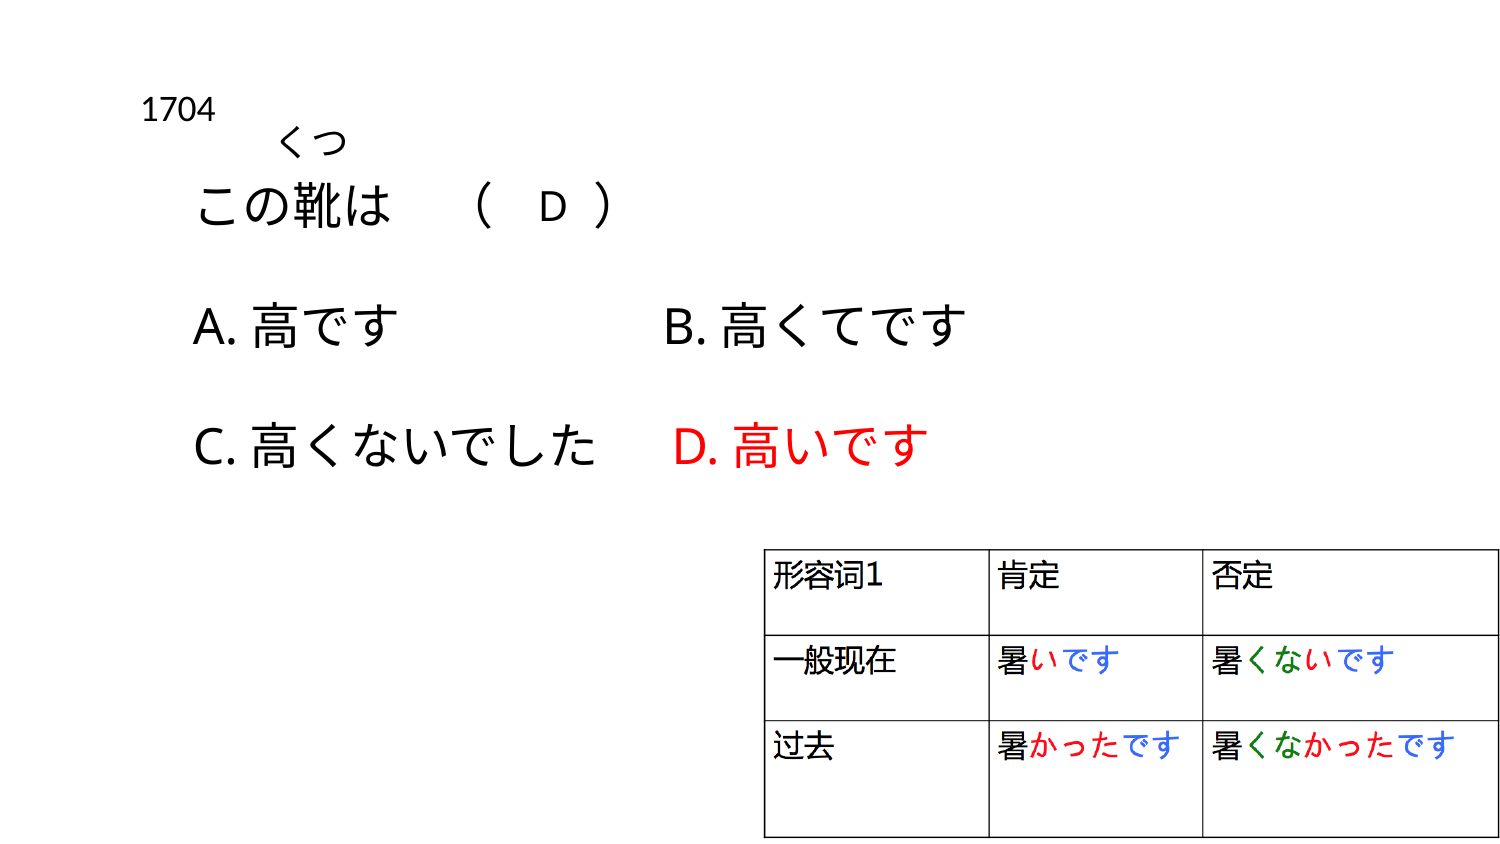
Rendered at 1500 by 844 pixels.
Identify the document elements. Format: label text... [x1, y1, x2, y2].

text_box D [523, 172, 600, 237]
text_box くつ [259, 111, 401, 172]
text_box この靴は （ ） A.高です B.高くてです C.高くないでした D.高いです [178, 167, 1156, 482]
text_box 1704 [124, 76, 373, 137]
picture [759, 541, 1500, 844]
